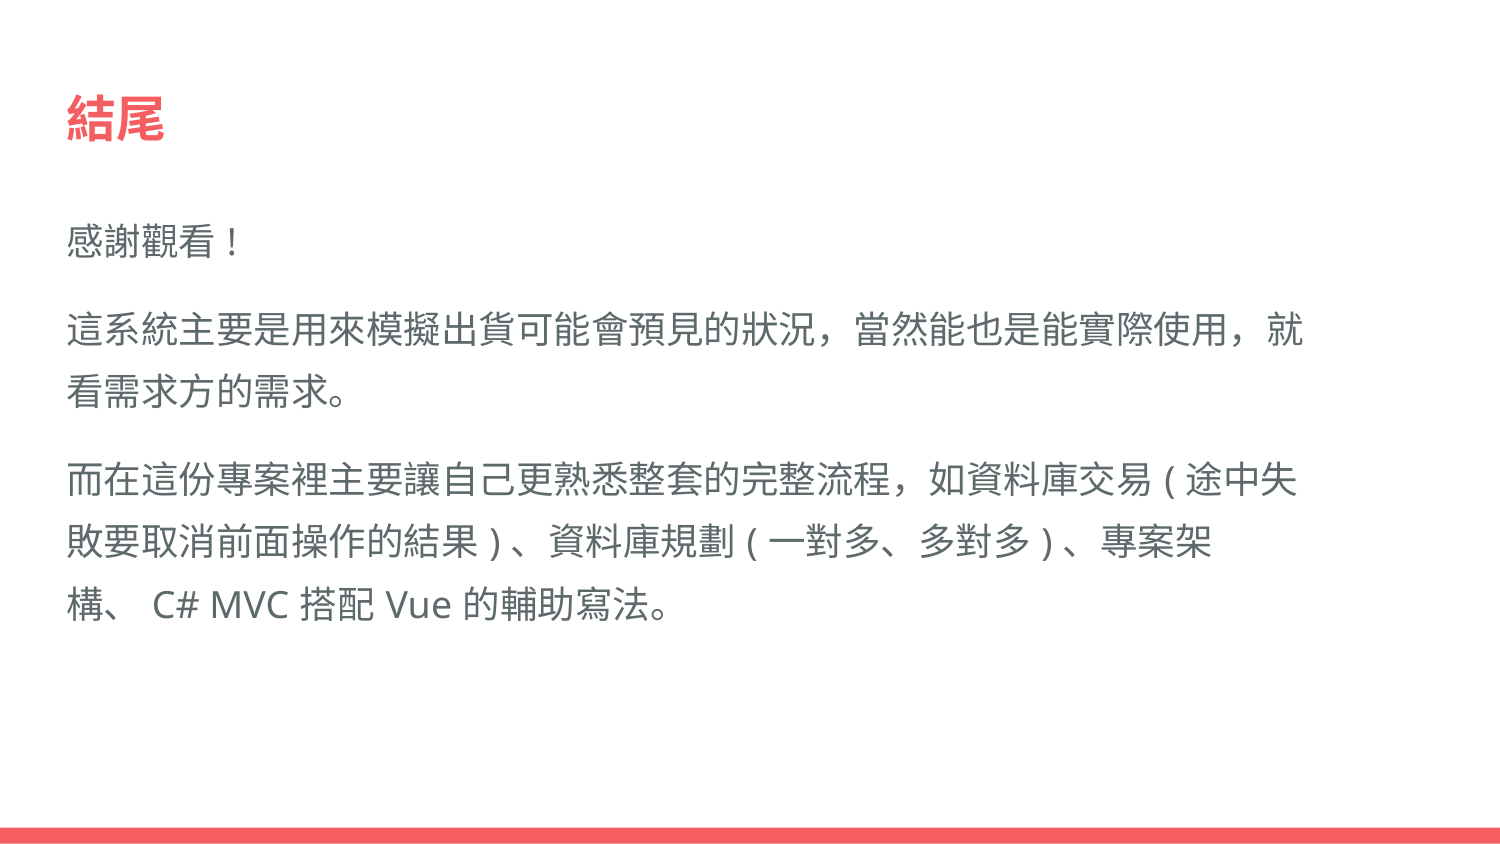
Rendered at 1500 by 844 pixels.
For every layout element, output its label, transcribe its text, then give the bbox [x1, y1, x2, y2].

title 結尾 [51, 64, 1449, 167]
list 感謝觀看! 這系統主要是用來模擬出貨可能會預見的狀況，當然能也是能實際使用，就看需求方的需求。 而在這份專案裡主要讓自己更熟悉整套的完整流程，如資料庫交易(途中失敗要取消前面操作的結果)、資料庫規劃(一對多、多對多)、專案架構、C# MVC搭配Vue的輔助寫法。 [51, 189, 1343, 750]
